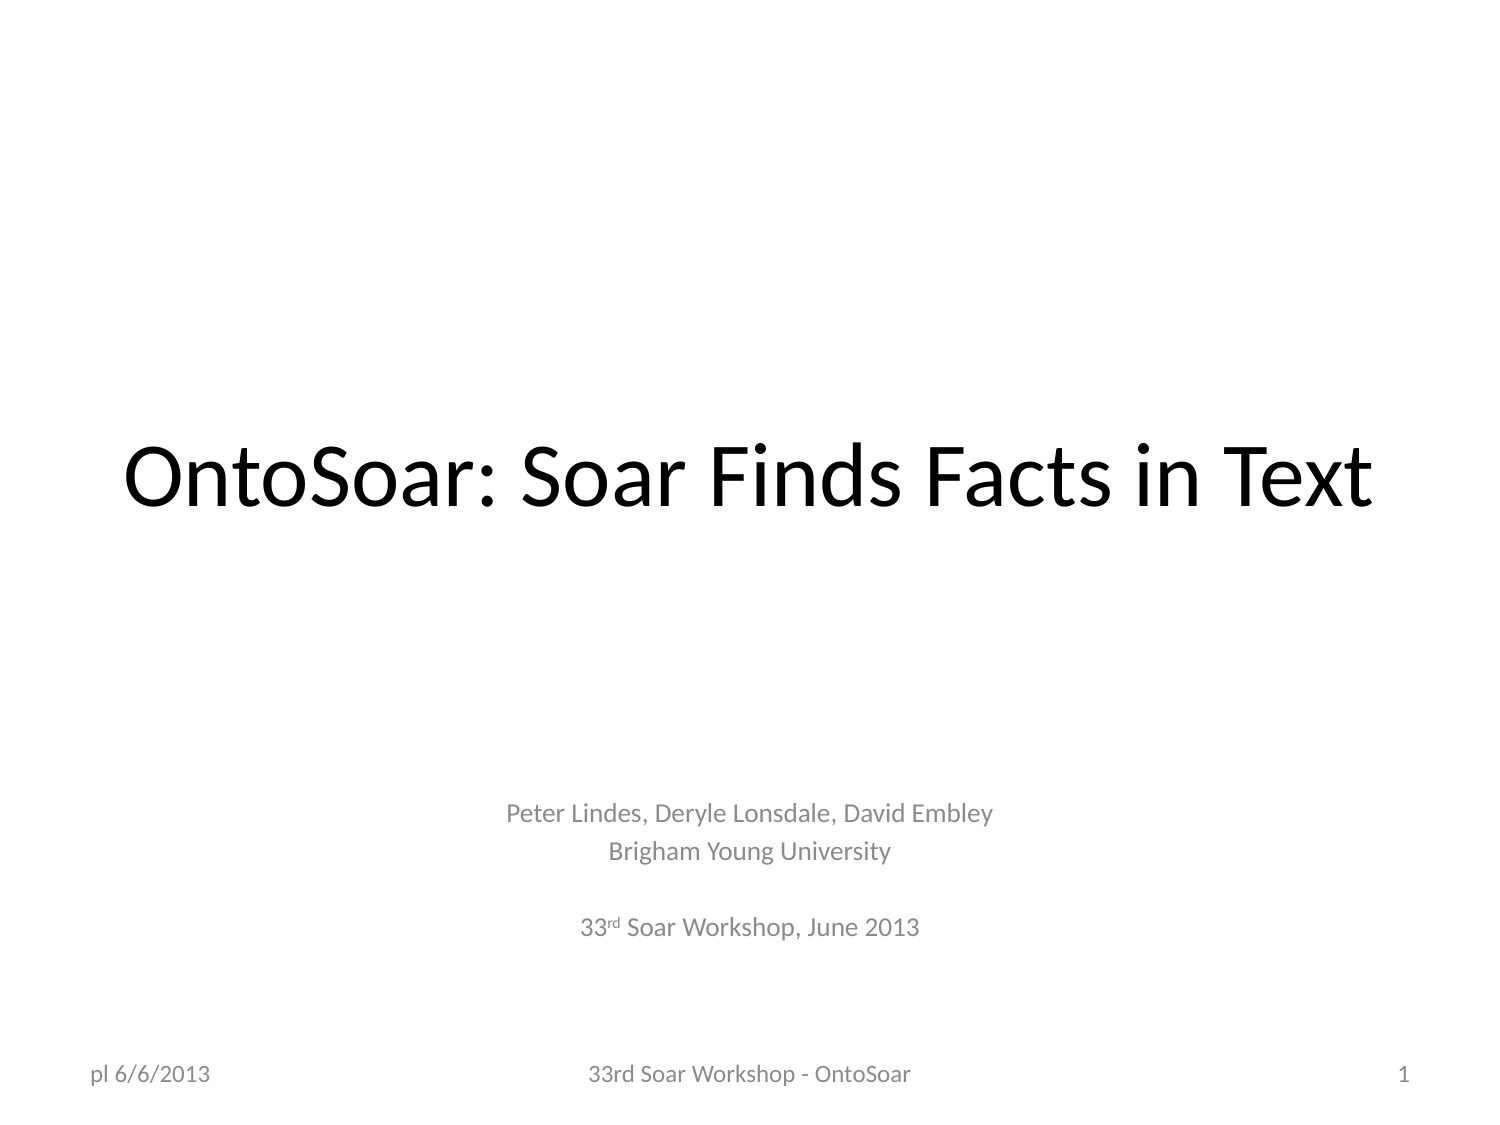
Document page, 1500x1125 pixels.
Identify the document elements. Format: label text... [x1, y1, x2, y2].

title OntoSoar: Soar Finds Facts in Text [99, 349, 1400, 591]
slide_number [75, 1042, 425, 1103]
subtitle Peter Lindes, Deryle Lonsdale, David Embley Brigham Young University 33rd Soar Workshop, June 2013 [225, 787, 1275, 950]
footer 33rd Soar Workshop - OntoSoar [512, 1042, 988, 1103]
slide_number 1 [1074, 1042, 1425, 1103]
